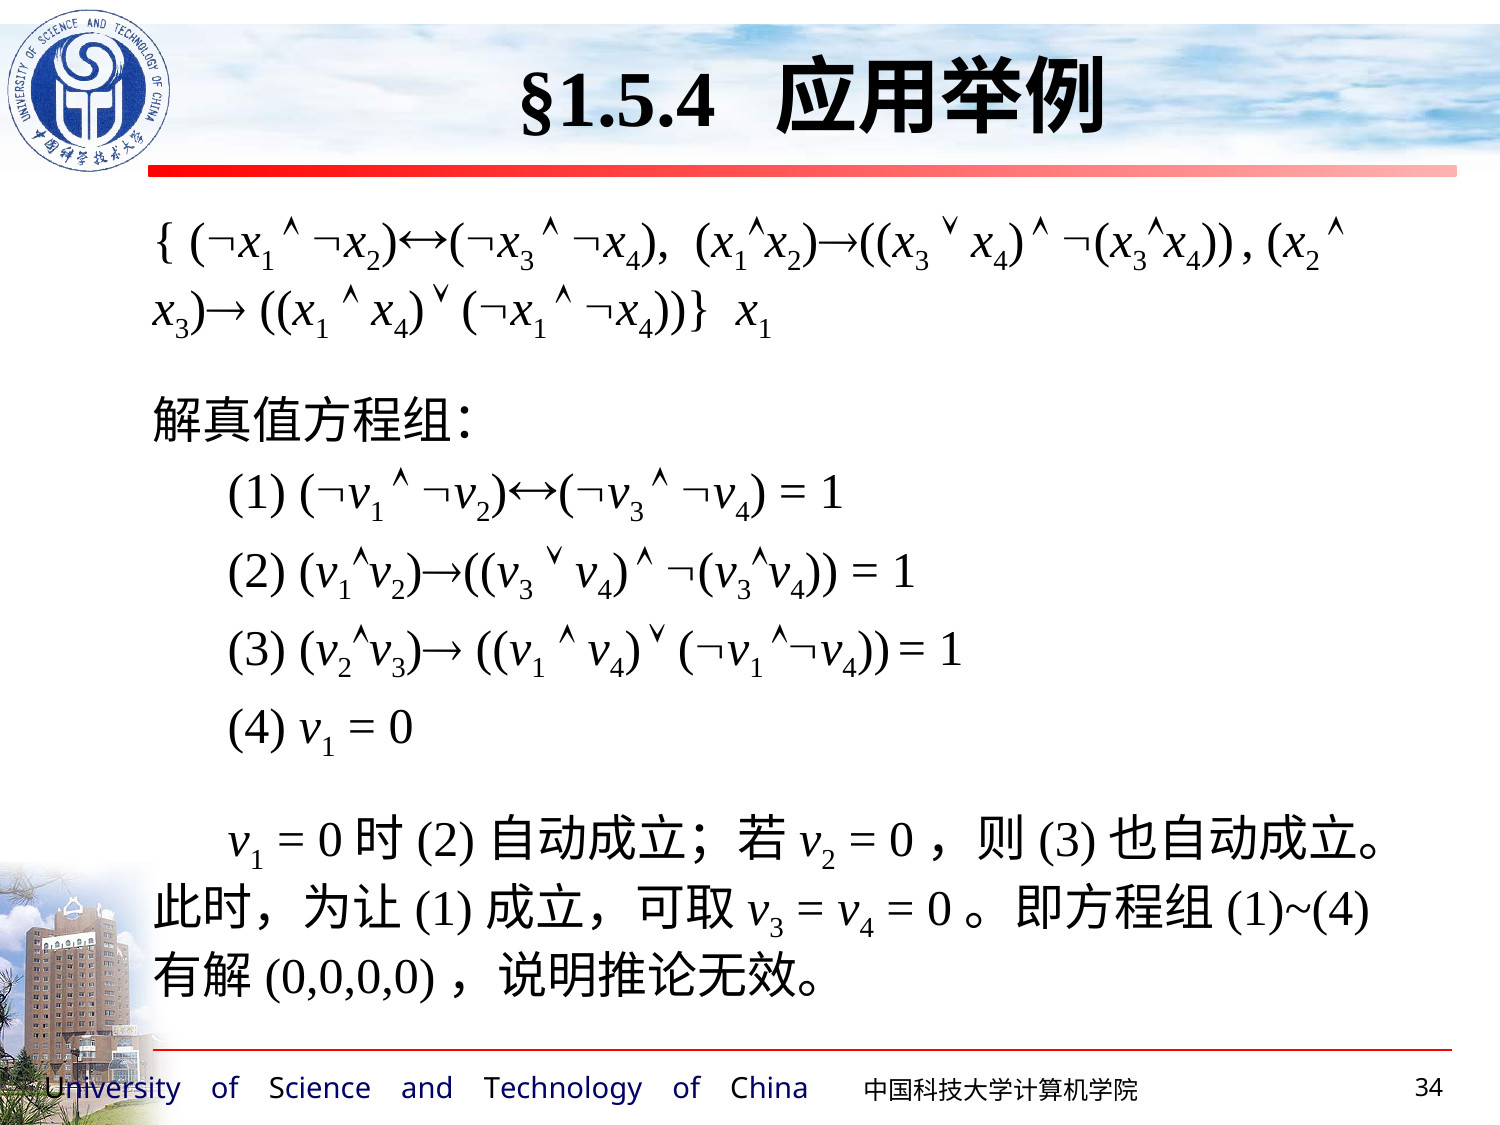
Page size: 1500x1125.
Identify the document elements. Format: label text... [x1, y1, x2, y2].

picture [0, 0, 1500, 184]
text_box §1.5.4 应用举例 [187, 37, 1438, 149]
picture [169, 961, 181, 967]
picture [168, 979, 181, 984]
picture [0, 862, 181, 1125]
picture [168, 970, 181, 975]
